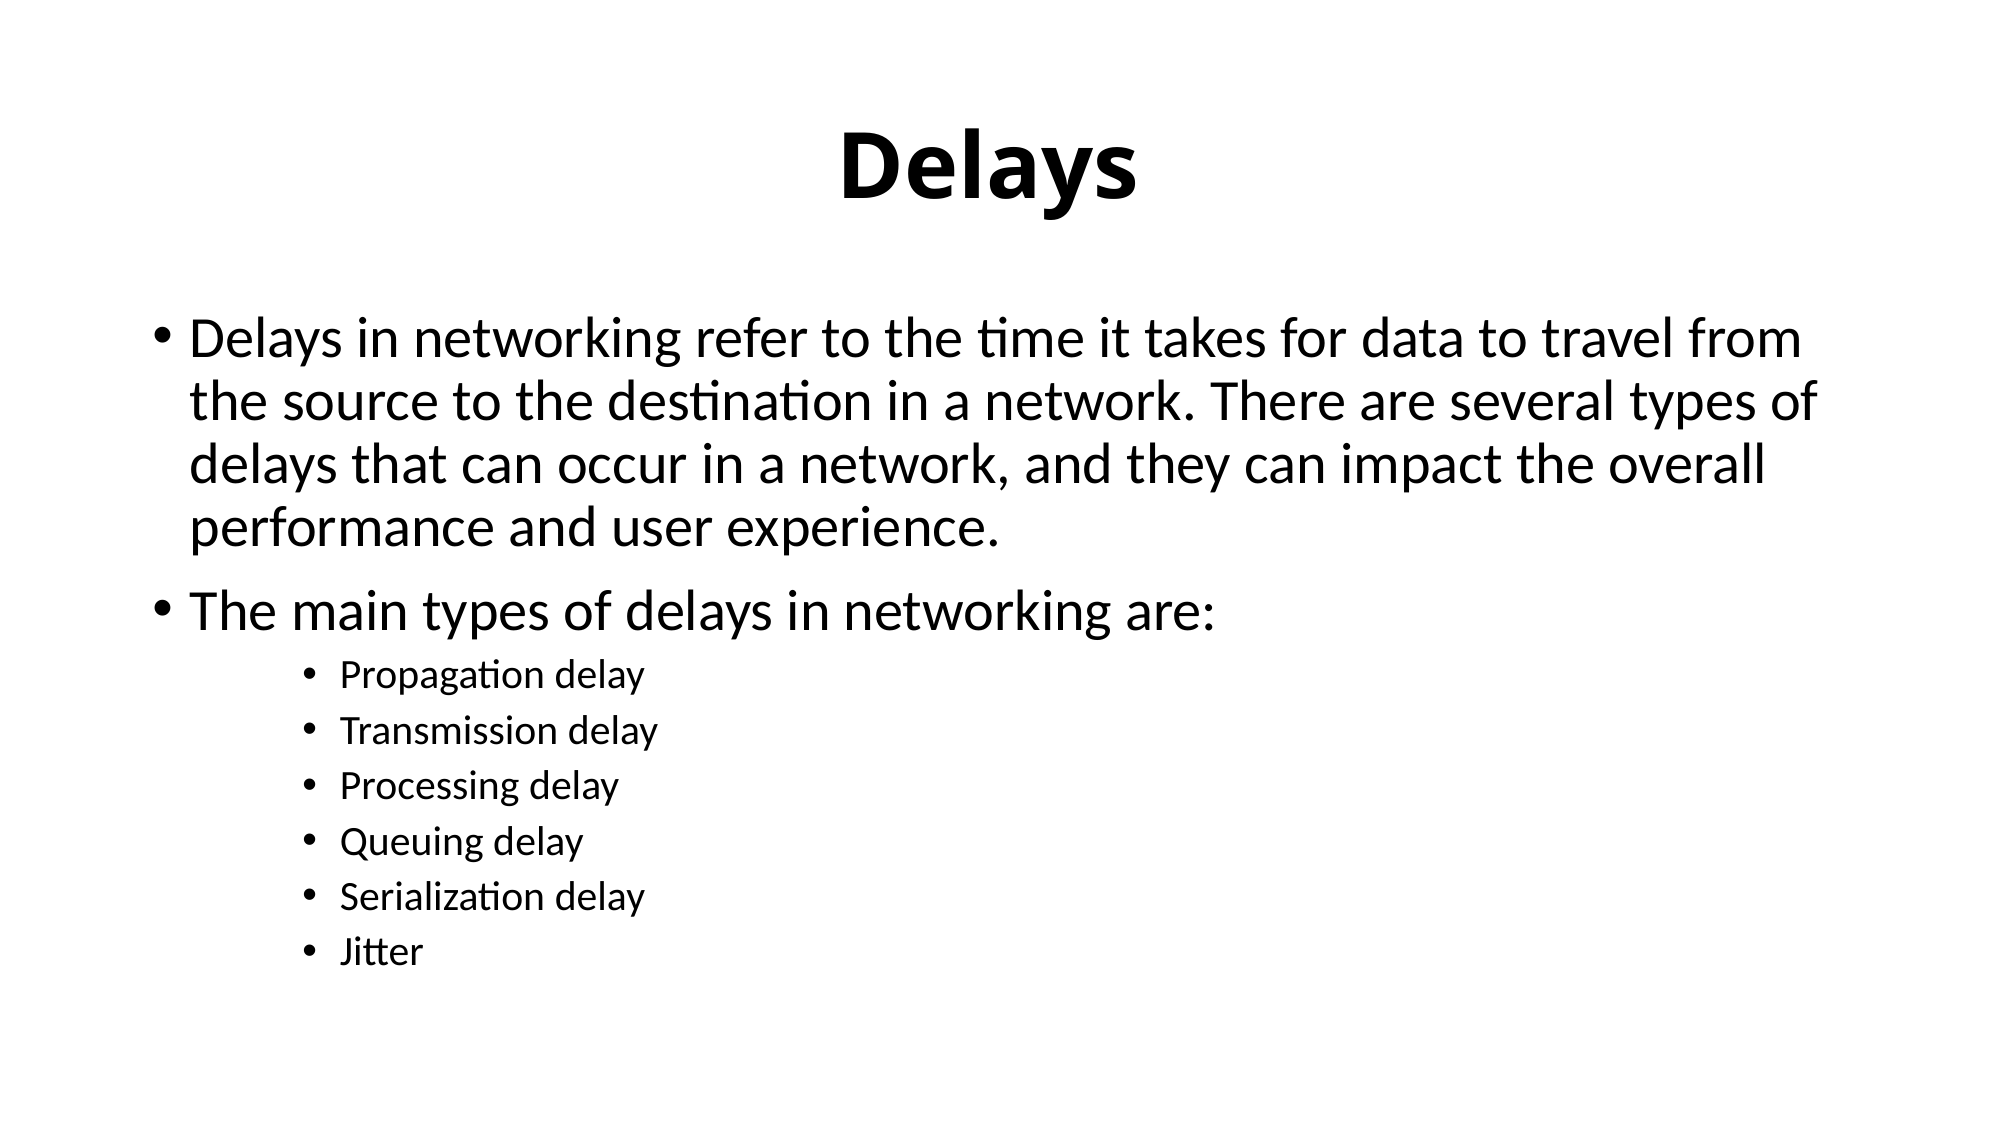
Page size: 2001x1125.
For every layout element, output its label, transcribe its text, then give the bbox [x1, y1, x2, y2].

title Delays [137, 59, 1863, 278]
list Delays in networking refer to the time it takes for data to travel from the source to the destination in a network. There are several types of delays that can occur in a network, and they can impact the overall performance and user experience. The main types of delays in networking are: Propagation delay Transmission delay Processing delay Queuing delay Serialization delay Jitter [137, 299, 1863, 1014]
